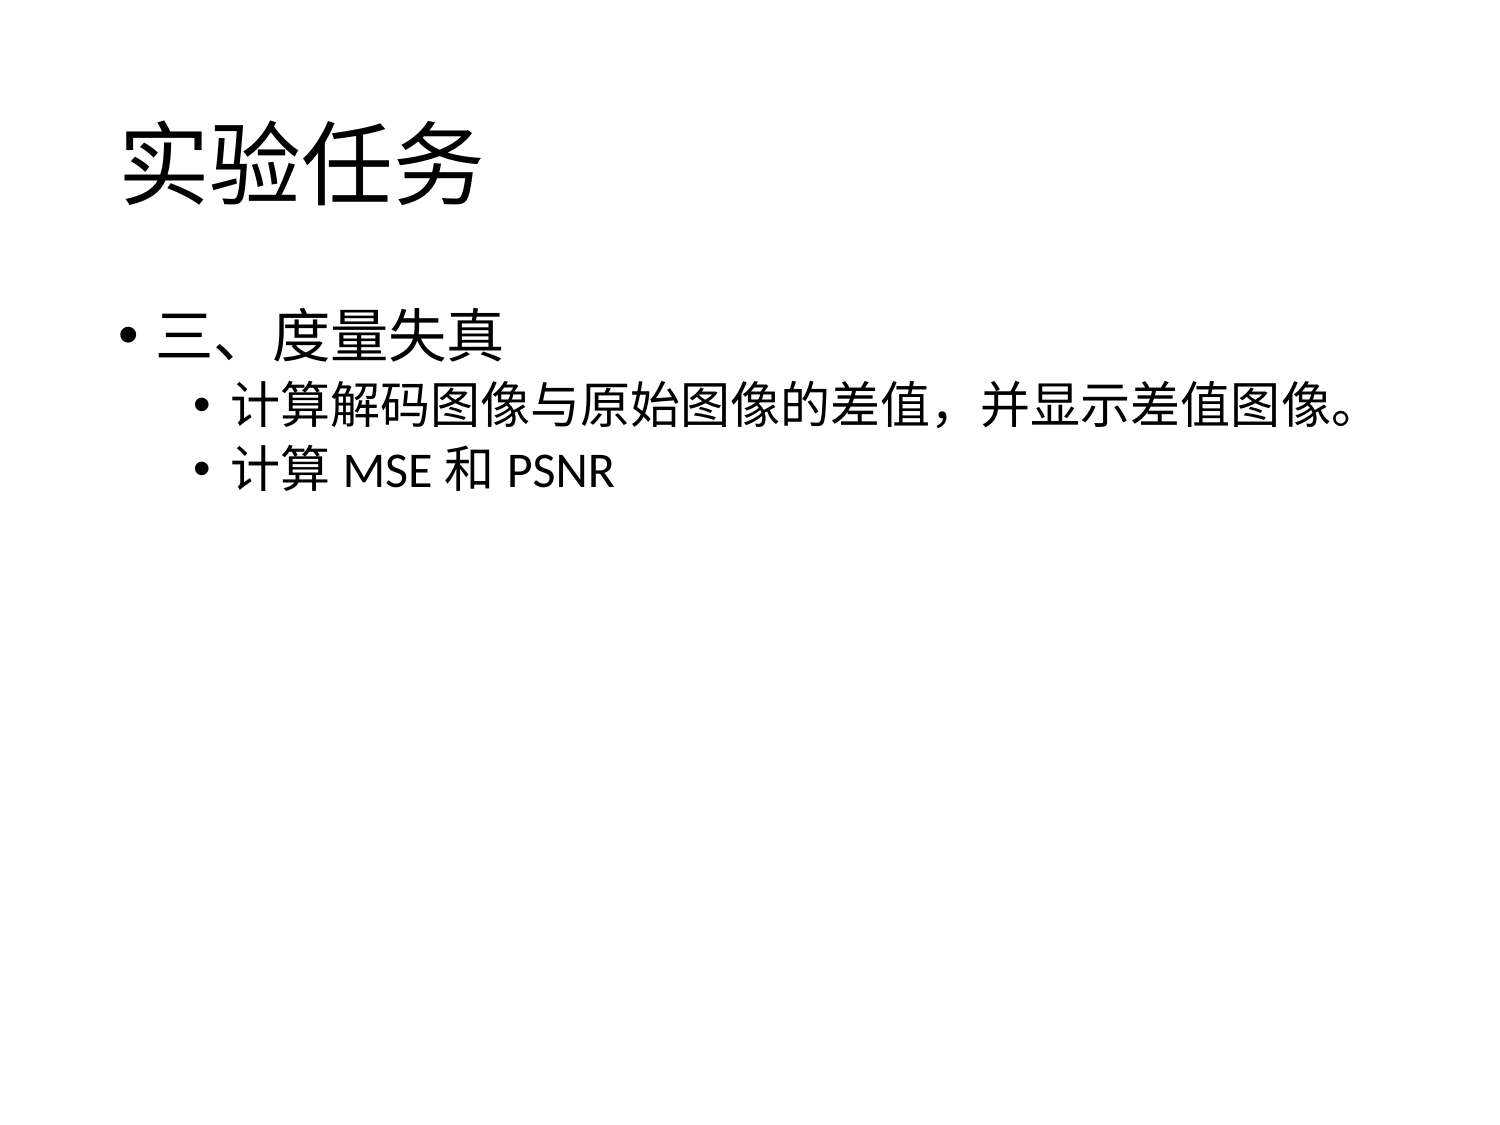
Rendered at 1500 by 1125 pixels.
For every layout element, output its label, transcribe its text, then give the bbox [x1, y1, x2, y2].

list 三、度量失真 计算解码图像与原始图像的差值，并显示差值图像。 计算MSE和PSNR [103, 299, 1397, 1014]
title 实验任务 [103, 59, 1397, 278]
